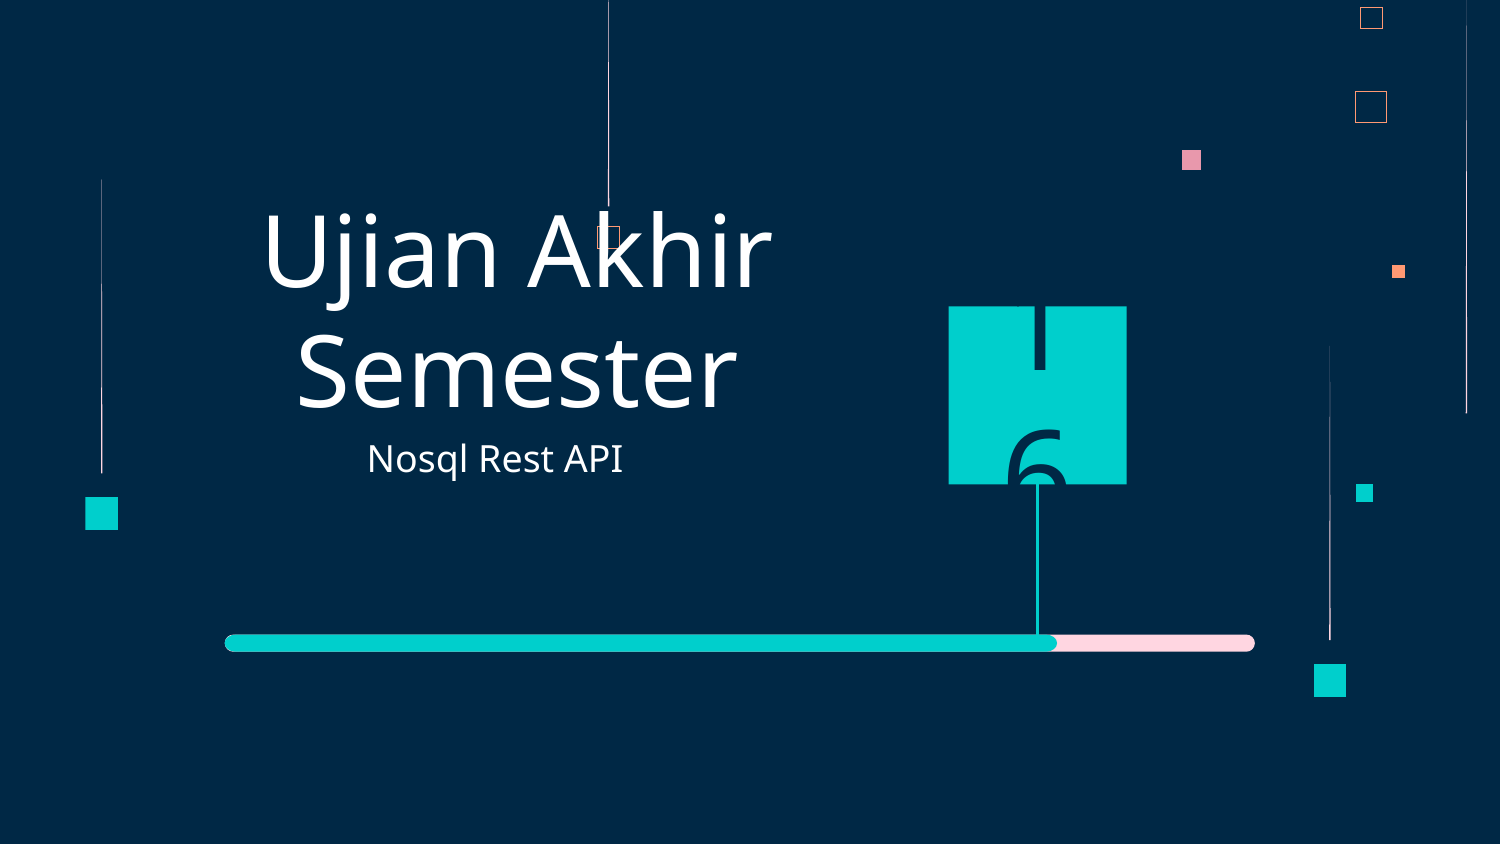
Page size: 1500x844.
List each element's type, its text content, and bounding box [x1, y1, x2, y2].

text_box [224, 634, 1058, 652]
text_box [948, 306, 1127, 485]
text_box [1049, 634, 1255, 652]
title 16 [957, 348, 1119, 443]
subtitle Nosql Rest API [201, 420, 789, 593]
title Ujian Akhir Semester [81, 305, 953, 443]
